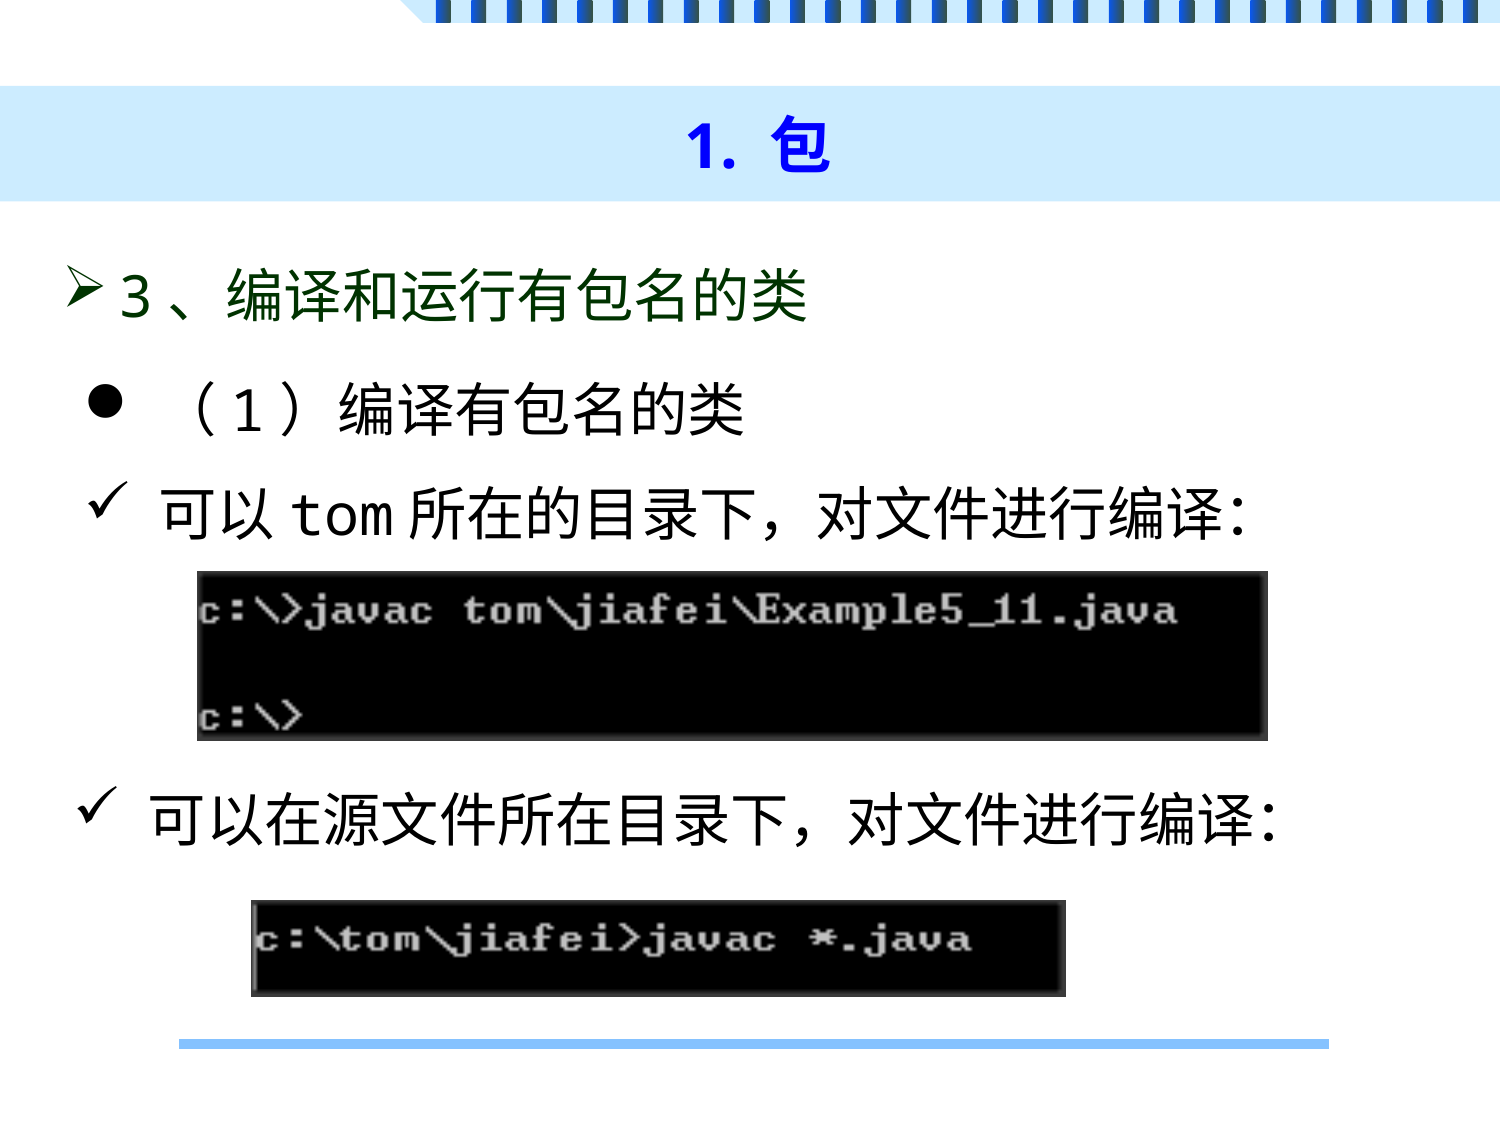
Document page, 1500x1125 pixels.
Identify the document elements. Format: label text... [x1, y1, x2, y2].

text_box 可以在源文件所在目录下，对文件进行编译： [58, 761, 1408, 861]
picture [251, 900, 1066, 997]
picture [197, 571, 1269, 741]
text_box （1）编译有包名的类 [68, 351, 804, 451]
text_box 3、编译和运行有包名的类 [47, 251, 1418, 337]
title 1. 包 [0, 85, 1500, 202]
text_box 可以tom所在的目录下，对文件进行编译： [68, 455, 1418, 555]
